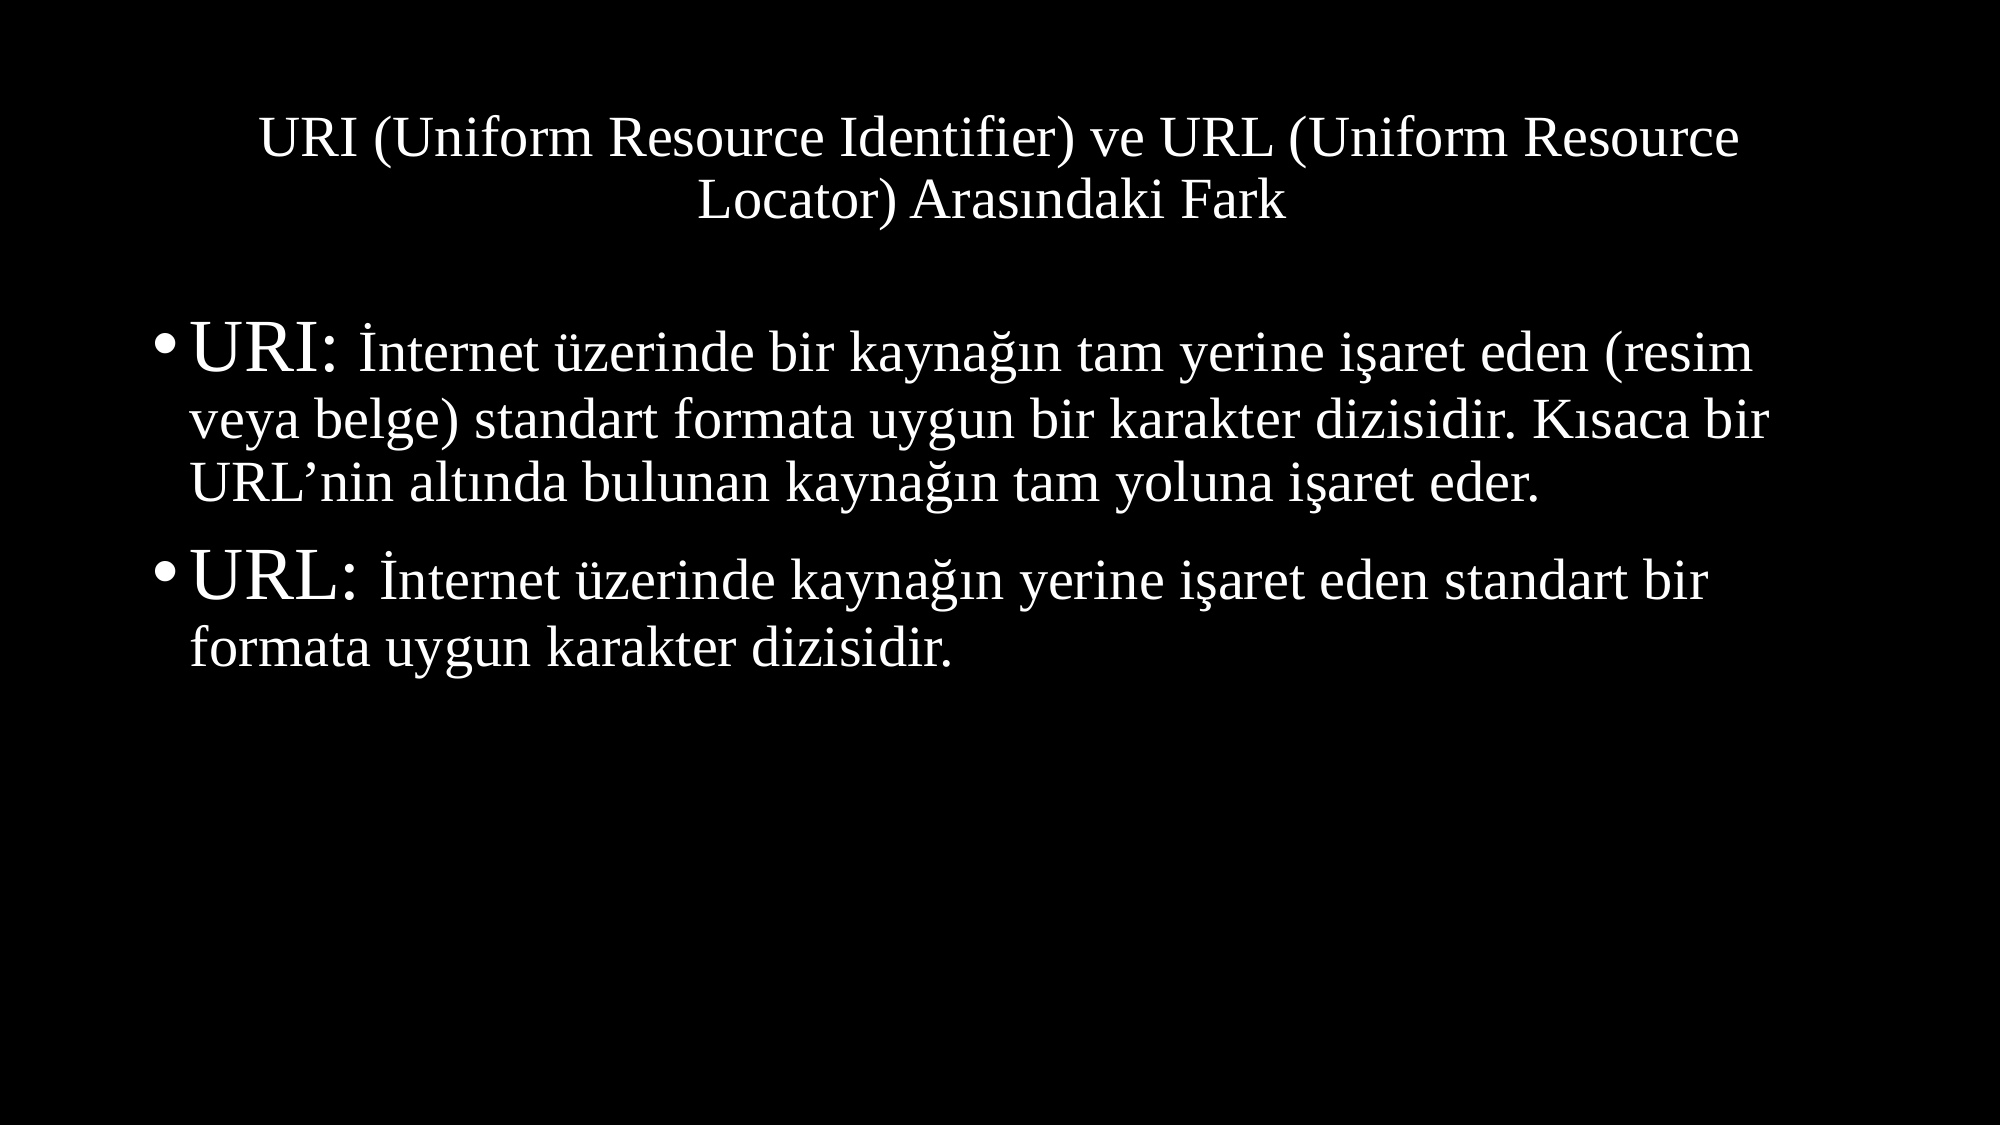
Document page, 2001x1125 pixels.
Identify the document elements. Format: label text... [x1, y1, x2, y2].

list URI: İnternet üzerinde bir kaynağın tam yerine işaret eden (resim veya belge) standart formata uygun bir karakter dizisidir. Kısaca bir URL’nin altında bulunan kaynağın tam yoluna işaret eder. URL: İnternet üzerinde kaynağın yerine işaret eden standart bir formata uygun karakter dizisidir. [137, 299, 1863, 1014]
title URI (Uniform Resource Identifier) ve URL (Uniform Resource Locator) Arasındaki Fark [137, 59, 1863, 278]
